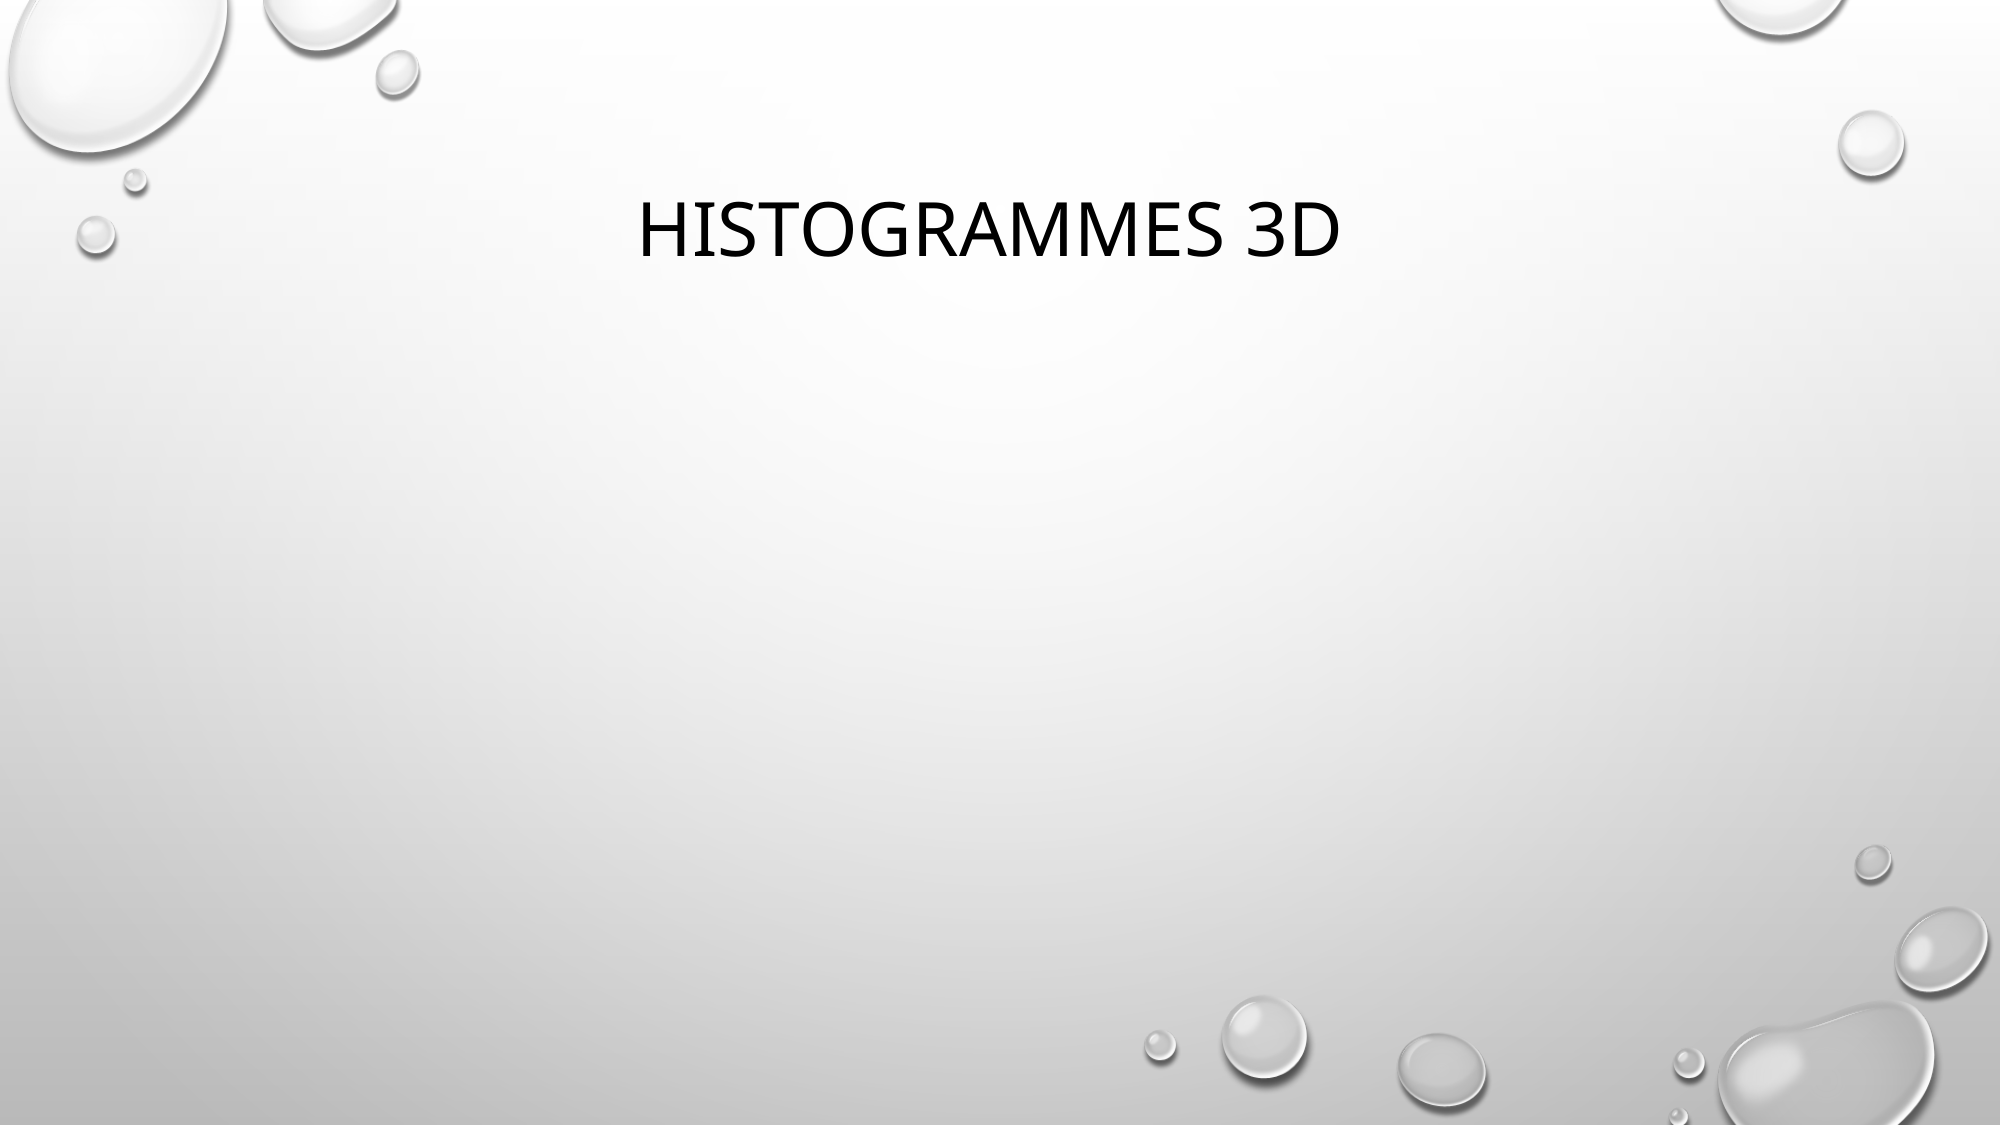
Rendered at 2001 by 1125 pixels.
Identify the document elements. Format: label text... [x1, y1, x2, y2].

picture [0, 0, 2000, 1125]
title HistogramMes 3D [149, 101, 1851, 364]
